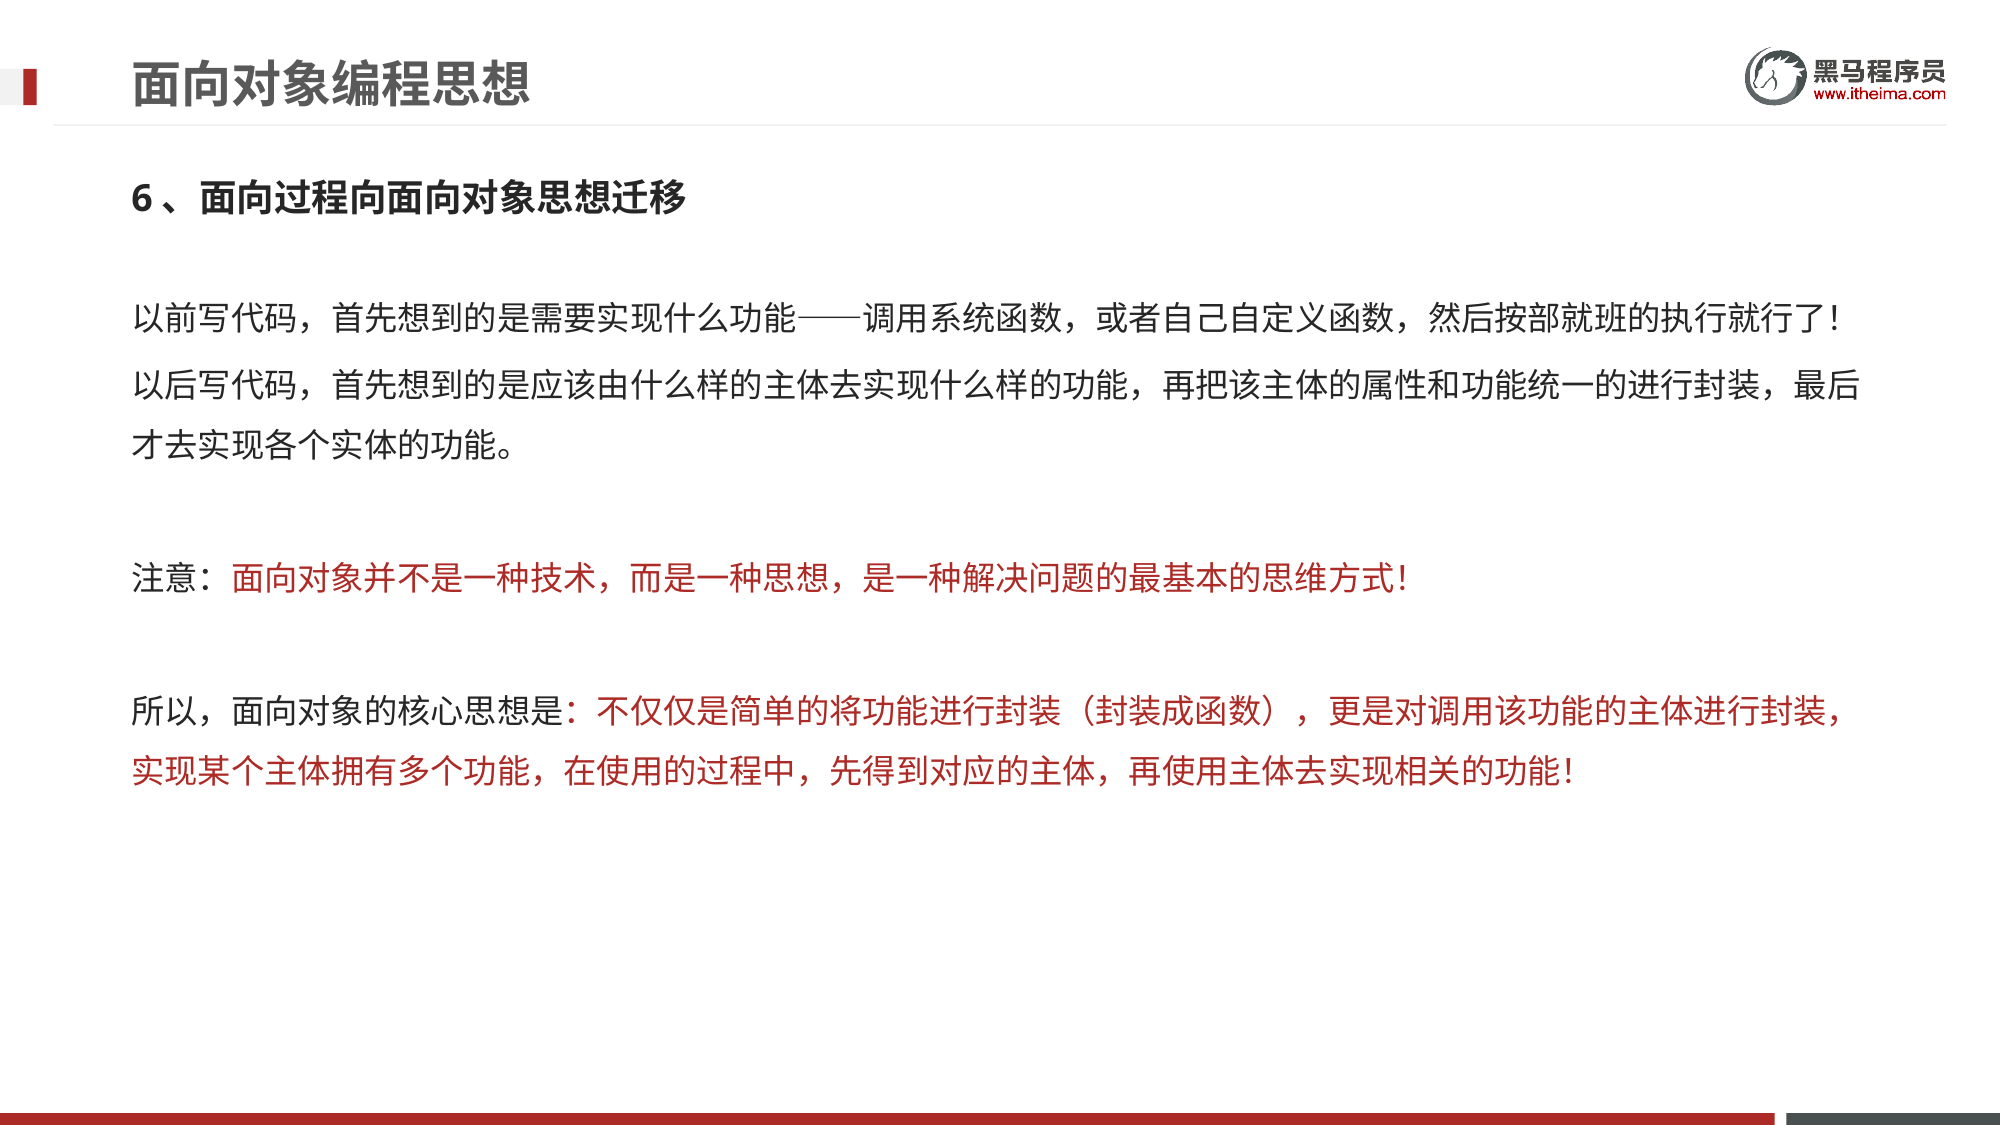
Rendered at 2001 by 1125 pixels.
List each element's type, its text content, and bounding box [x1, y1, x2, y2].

list 6、面向过程向面向对象思想迁移 [116, 154, 1880, 239]
title 面向对象编程思想 [116, 40, 1556, 125]
picture [1744, 46, 1946, 106]
list 以前写代码，首先想到的是需要实现什么功能——调用系统函数，或者自己自定义函数，然后按部就班的执行就行了！ 以后写代码，首先想到的是应该由什么样的主体去实现什么样的功能，再把该主体的属性和功能统一的进行封装，最后才去实现各个实体的功能。 注意：面向对象并不是一种技术，而是一种思想，是一种解决问题的最基本的思维方式！ 所以，面向对象的核心思想是：不仅仅是简单的将功能进行封装（封装成函数），更是对调用该功能的主体进行封装，实现某个主体拥有多个功能，在使用的过程中，先得到对应的主体，再使用主体去实现相关的功能！ [116, 270, 1880, 1017]
